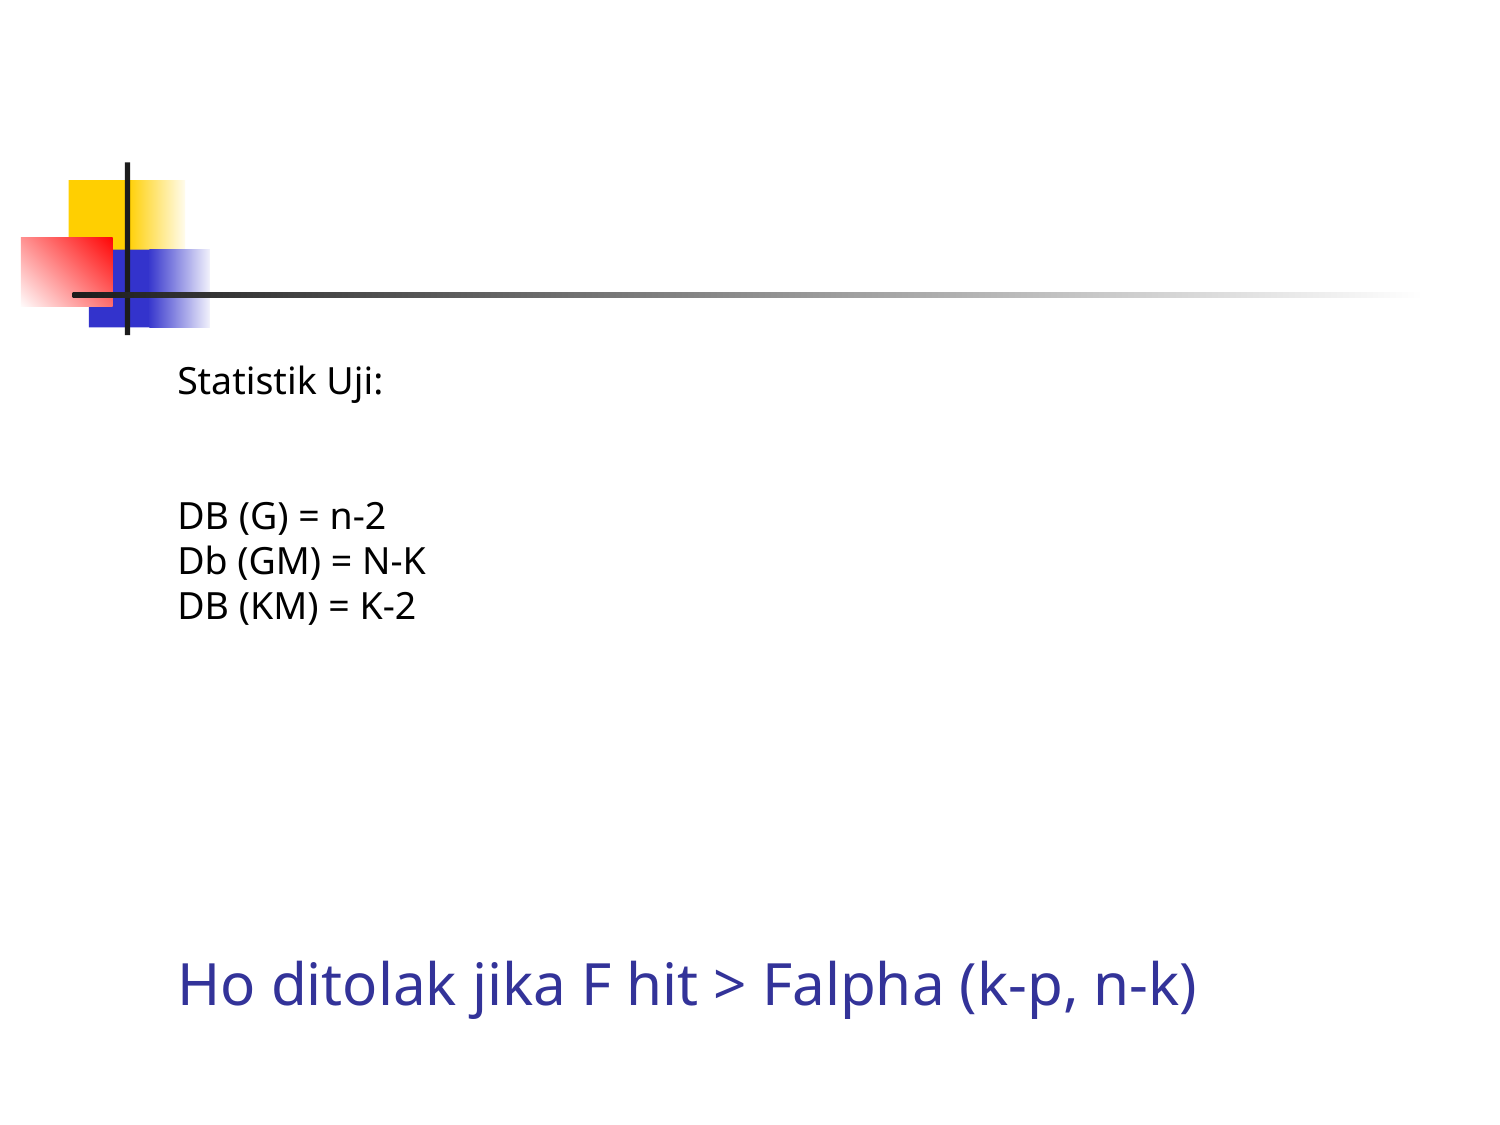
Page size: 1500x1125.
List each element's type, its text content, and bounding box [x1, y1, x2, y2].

title Ho ditolak jika F hit > Falpha (k-p, n-k) [162, 774, 1400, 1025]
